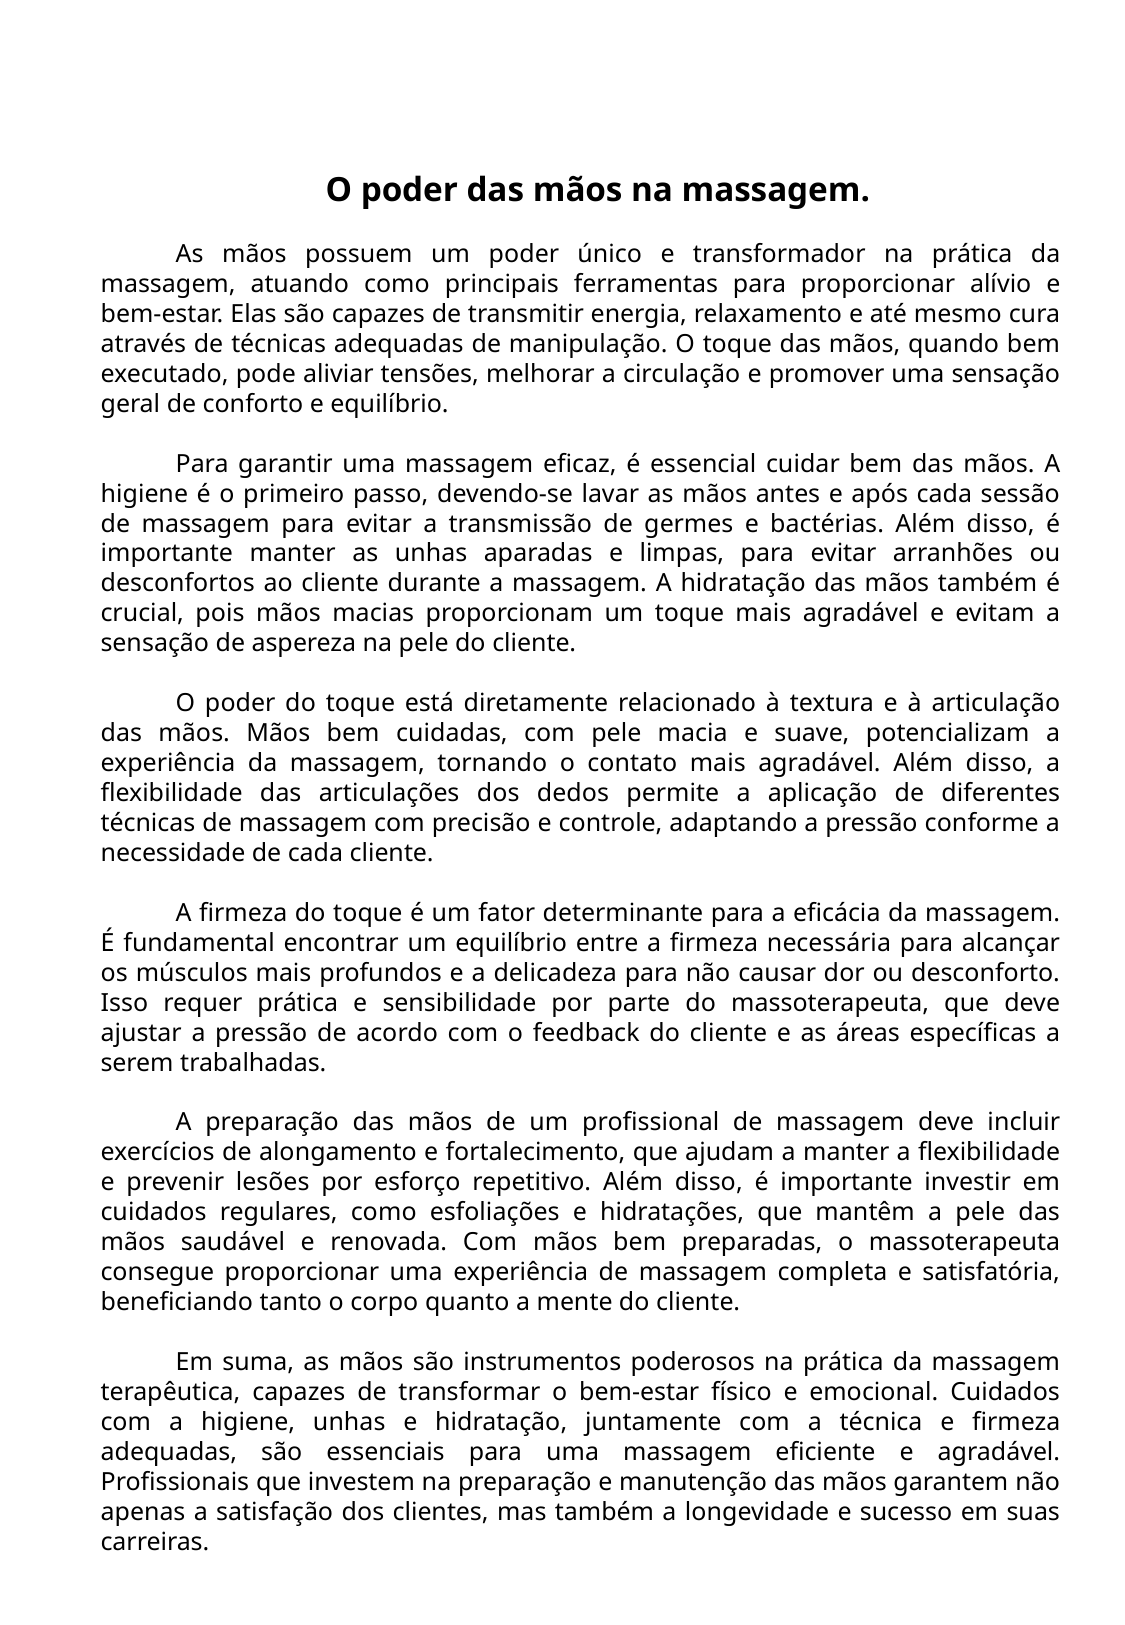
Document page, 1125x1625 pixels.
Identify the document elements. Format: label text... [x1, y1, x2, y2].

text_box O poder das mãos na massagem. As mãos possuem um poder único e transformador na prática da massagem, atuando como principais ferramentas para proporcionar alívio e bem-estar. Elas são capazes de transmitir energia, relaxamento e até mesmo cura através de técnicas adequadas de manipulação. O toque das mãos, quando bem executado, pode aliviar tensões, melhorar a circulação e promover uma sensação geral de conforto e equilíbrio. Para garantir uma massagem eficaz, é essencial cuidar bem das mãos. A higiene é o primeiro passo, devendo-se lavar as mãos antes e após cada sessão de massagem para evitar a transmissão de germes e bactérias. Além disso, é importante manter as unhas aparadas e limpas, para evitar arranhões ou desconfortos ao cliente durante a massagem. A hidratação das mãos também é crucial, pois mãos macias proporcionam um toque mais agradável e evitam a sensação de aspereza na pele do cliente. O poder do toque está diretamente relacionado à textura e à articulação das mãos. Mãos bem cuidadas, com pele macia e suave, potencializam a experiência da massagem, tornando o contato mais agradável. Além disso, a flexibilidade das articulações dos dedos permite a aplicação de diferentes técnicas de massagem com precisão e controle, adaptando a pressão conforme a necessidade de cada cliente. A firmeza do toque é um fator determinante para a eficácia da massagem. É fundamental encontrar um equilíbrio entre a firmeza necessária para alcançar os músculos mais profundos e a delicadeza para não causar dor ou desconforto. Isso requer prática e sensibilidade por parte do massoterapeuta, que deve ajustar a pressão de acordo com o feedback do cliente e as áreas específicas a serem trabalhadas. A preparação das mãos de um profissional de massagem deve incluir exercícios de alongamento e fortalecimento, que ajudam a manter a flexibilidade e prevenir lesões por esforço repetitivo. Além disso, é importante investir em cuidados regulares, como esfoliações e hidratações, que mantêm a pele das mãos saudável e renovada. Com mãos bem preparadas, o massoterapeuta consegue proporcionar uma experiência de massagem completa e satisfatória, beneficiando tanto o corpo quanto a mente do cliente. Em suma, as mãos são instrumentos poderosos na prática da massagem terapêutica, capazes de transformar o bem-estar físico e emocional. Cuidados com a higiene, unhas e hidratação, juntamente com a técnica e firmeza adequadas, são essenciais para uma massagem eficiente e agradável. Profissionais que investem na preparação e manutenção das mãos garantem não apenas a satisfação dos clientes, mas também a longevidade e sucesso em suas carreiras. [85, 160, 1077, 1563]
